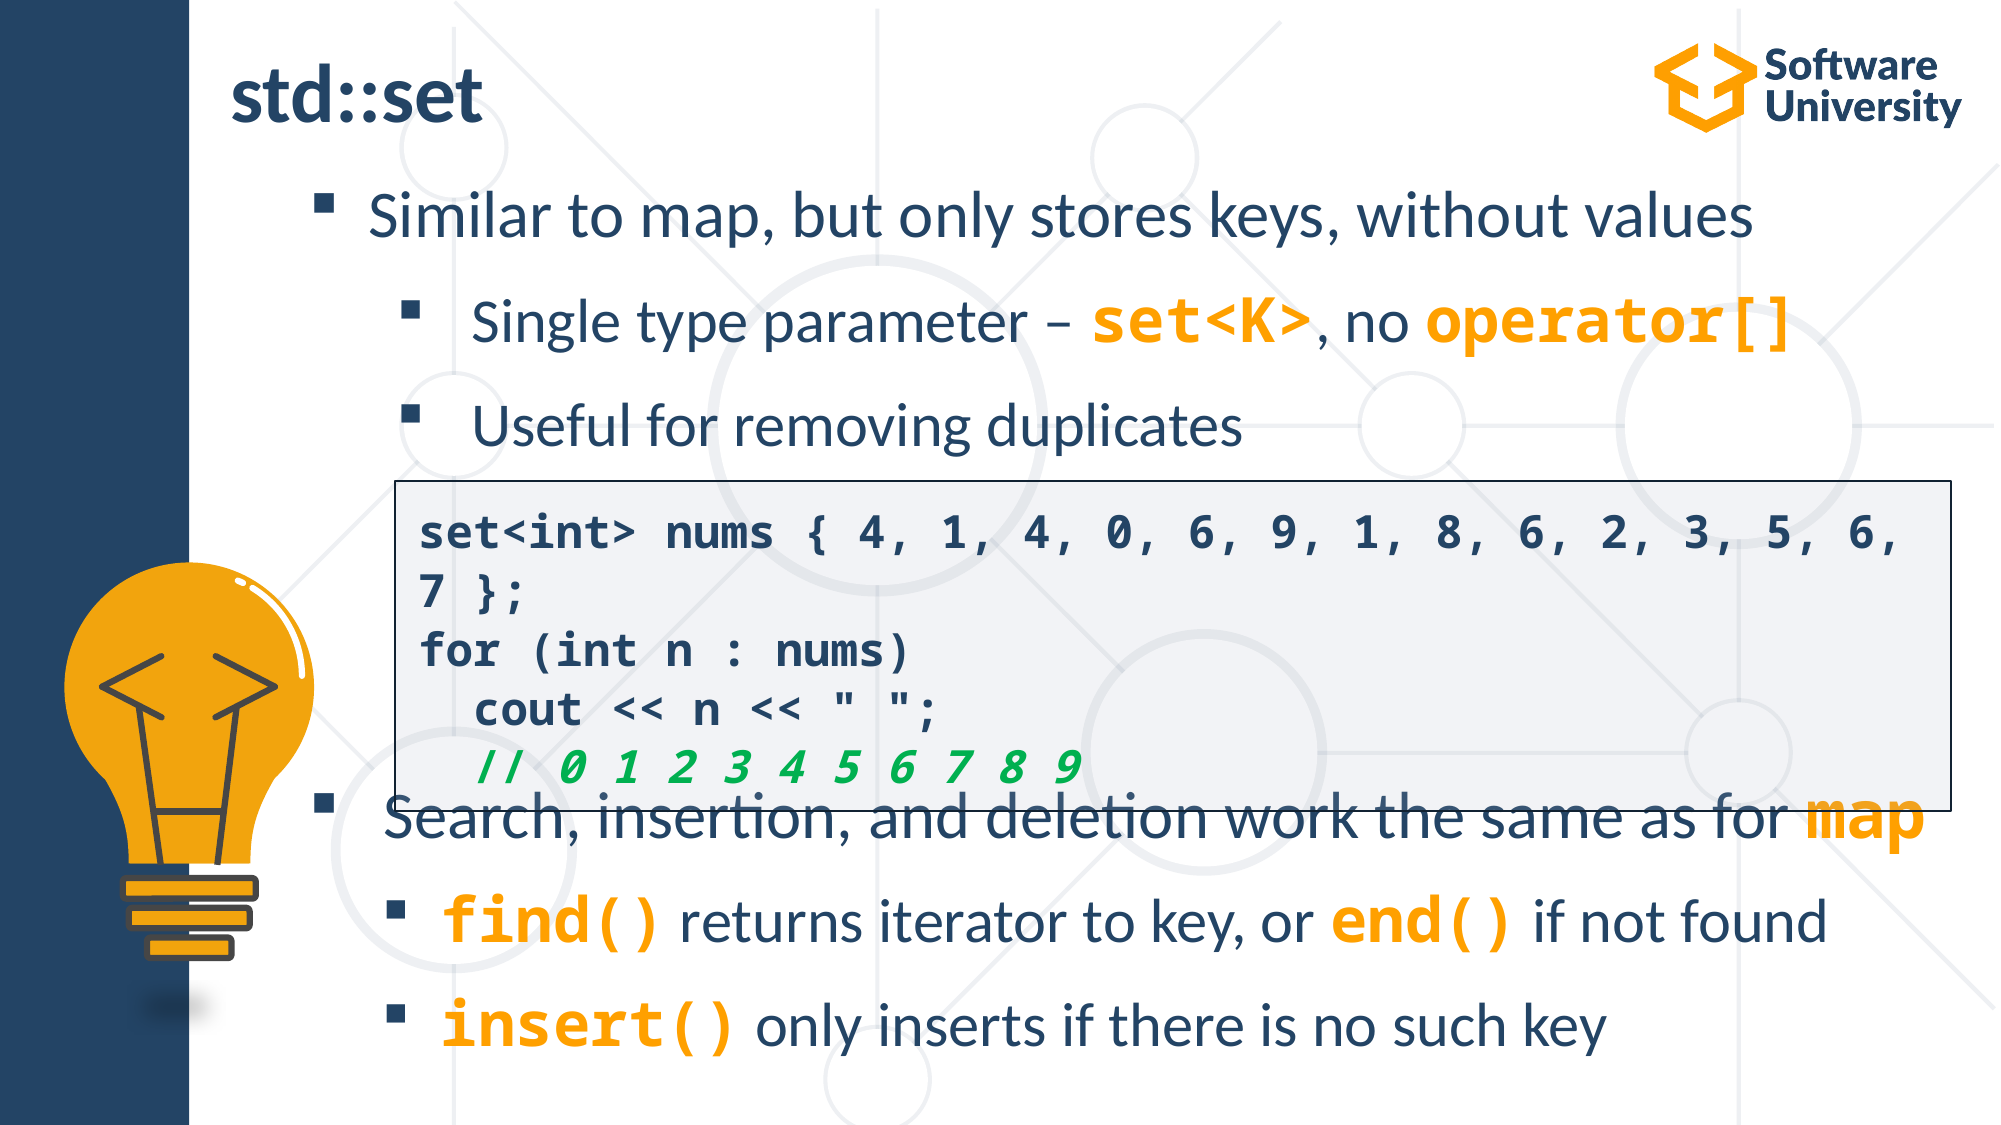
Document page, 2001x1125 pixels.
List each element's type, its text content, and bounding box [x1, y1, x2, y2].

text_box set<int> nums { 4, 1, 4, 0, 6, 9, 1, 8, 6, 2, 3, 5, 6, 7 }; for (int n : nums) cout << n << " "; // 0 1 2 3 4 5 6 7 8 9 [394, 481, 1952, 811]
picture [1641, 31, 1973, 145]
title std::set [212, 16, 1628, 162]
list Similar to map, but only stores keys, without values Single type parameter – set<K>, no operator[] Useful for removing duplicates Search, insertion, and deletion work the same as for map find() returns iterator to key, or end() if not found insert() only inserts if there is no such key [291, 161, 1960, 1084]
